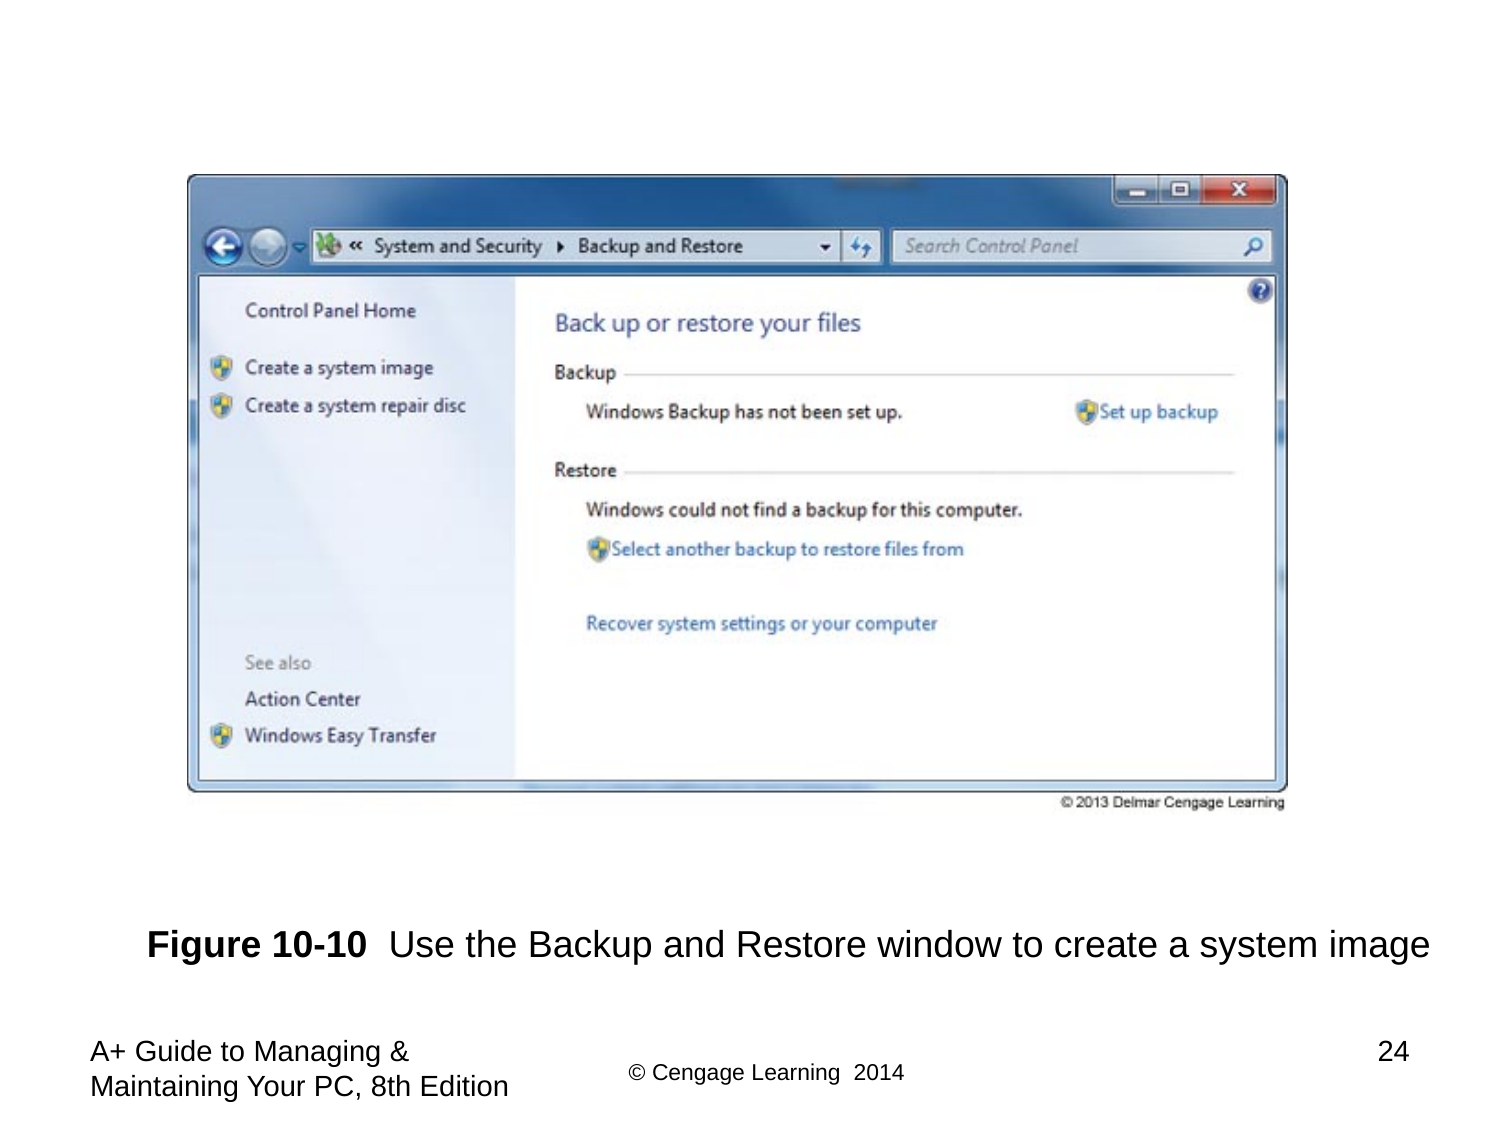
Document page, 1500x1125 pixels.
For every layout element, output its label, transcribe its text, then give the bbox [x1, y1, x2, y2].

picture [187, 174, 1288, 816]
text_box Figure 10-10 Use the Backup and Restore window to create a system image [132, 912, 1447, 973]
slide_number 24 [1074, 1024, 1426, 1103]
footer A+ Guide to Managing & Maintaining Your PC, 8th Edition [74, 1024, 576, 1103]
